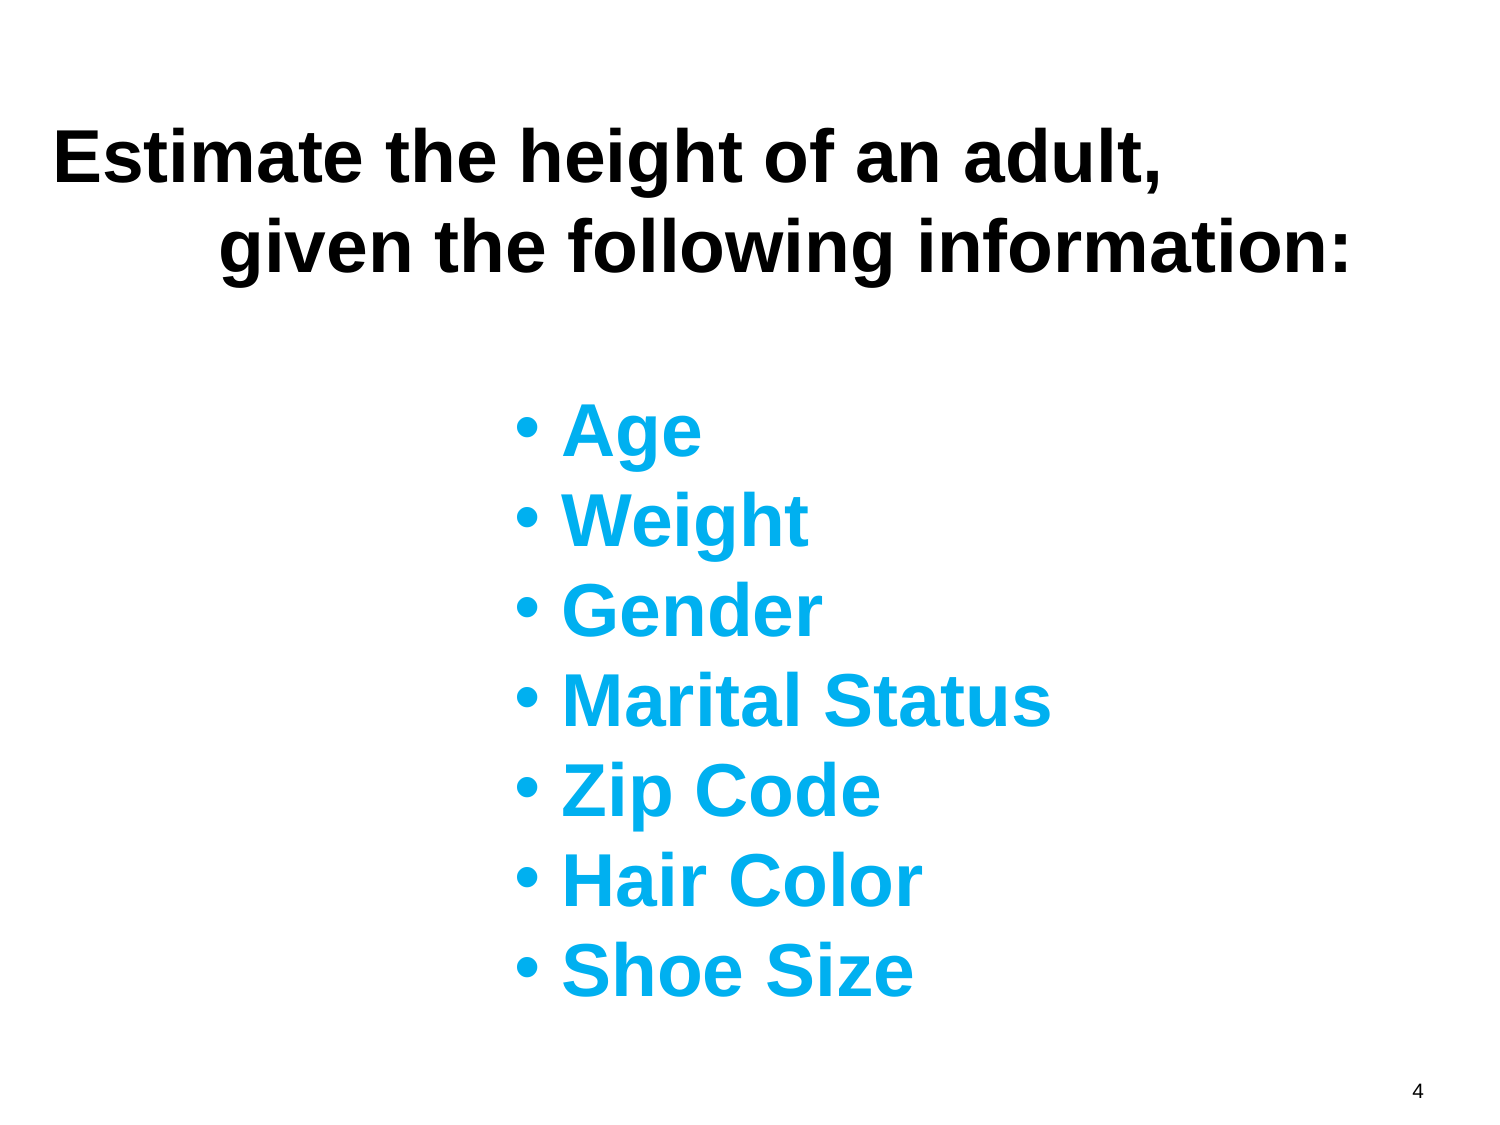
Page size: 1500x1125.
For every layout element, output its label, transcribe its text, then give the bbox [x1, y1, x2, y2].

text_box Estimate the height of an adult, given the following information: [37, 99, 1413, 295]
text_box Age Weight Gender Marital Status Zip Code Hair Color Shoe Size [500, 373, 1268, 1019]
